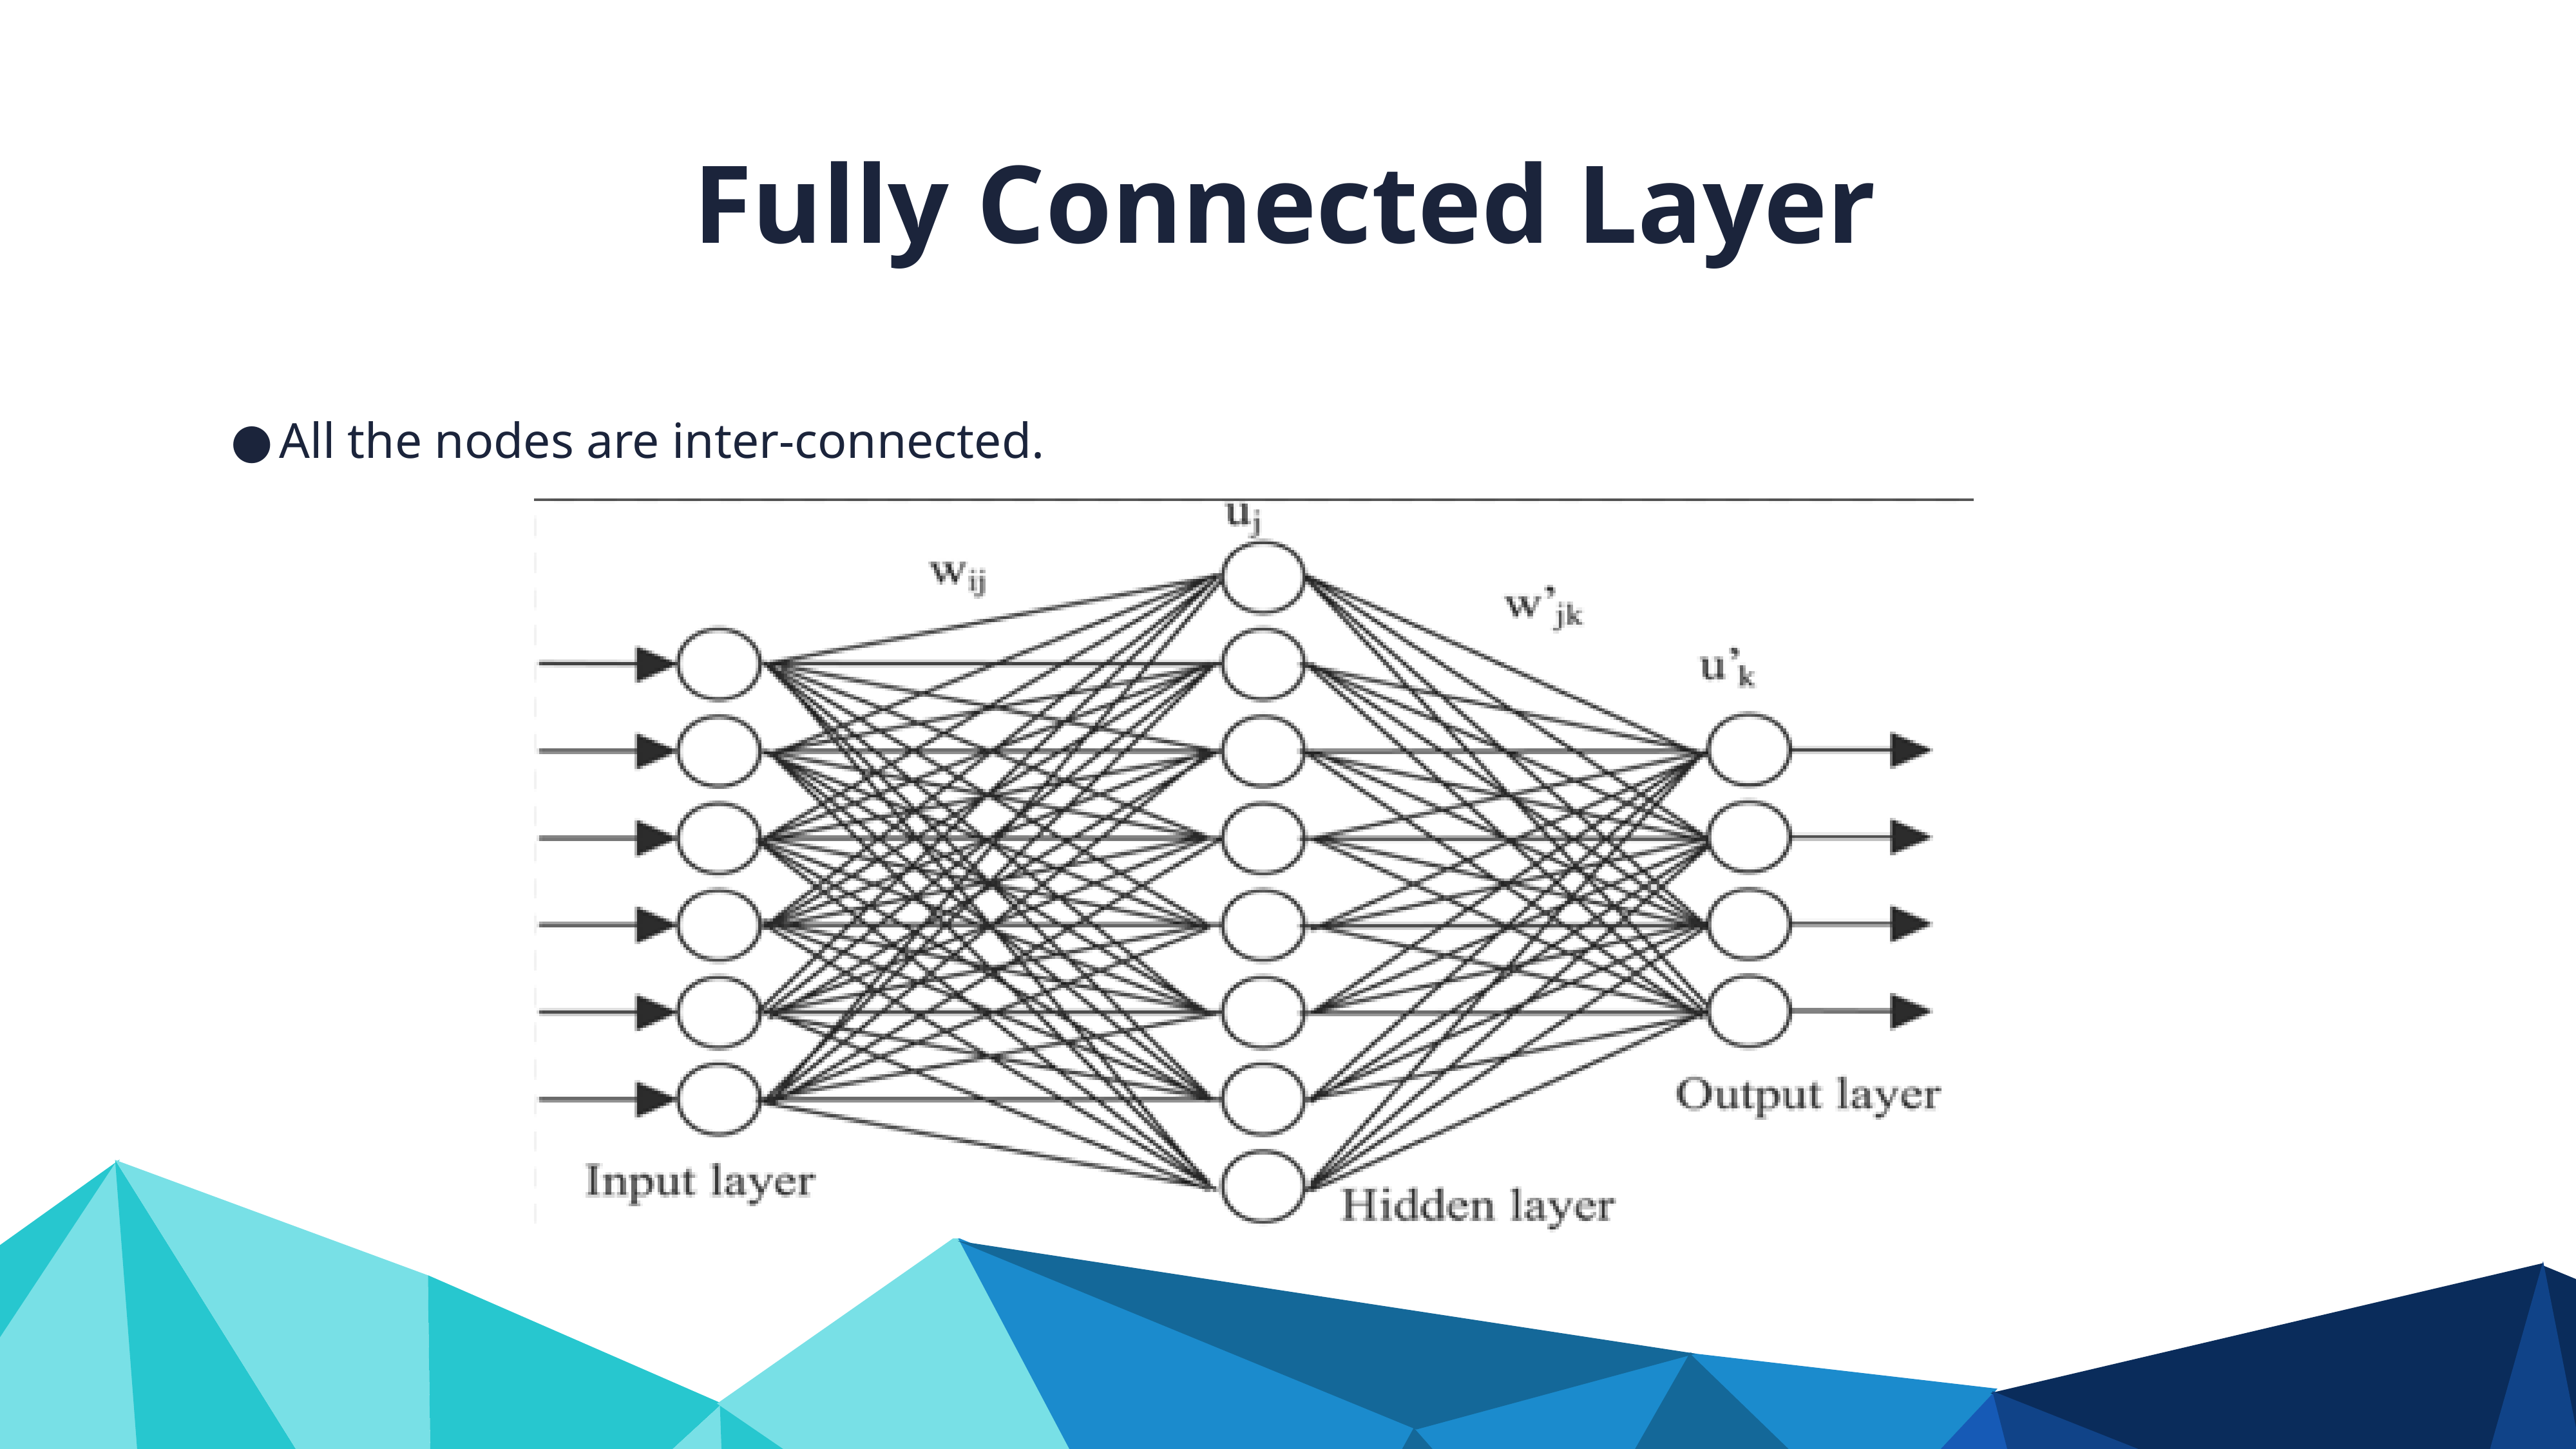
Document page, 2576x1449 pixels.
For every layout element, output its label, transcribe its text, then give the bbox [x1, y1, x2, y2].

picture [534, 498, 1974, 1238]
text_box Fully Connected Layer [46, 131, 2524, 271]
text_box All the nodes are inter-connected. [221, 382, 2343, 605]
